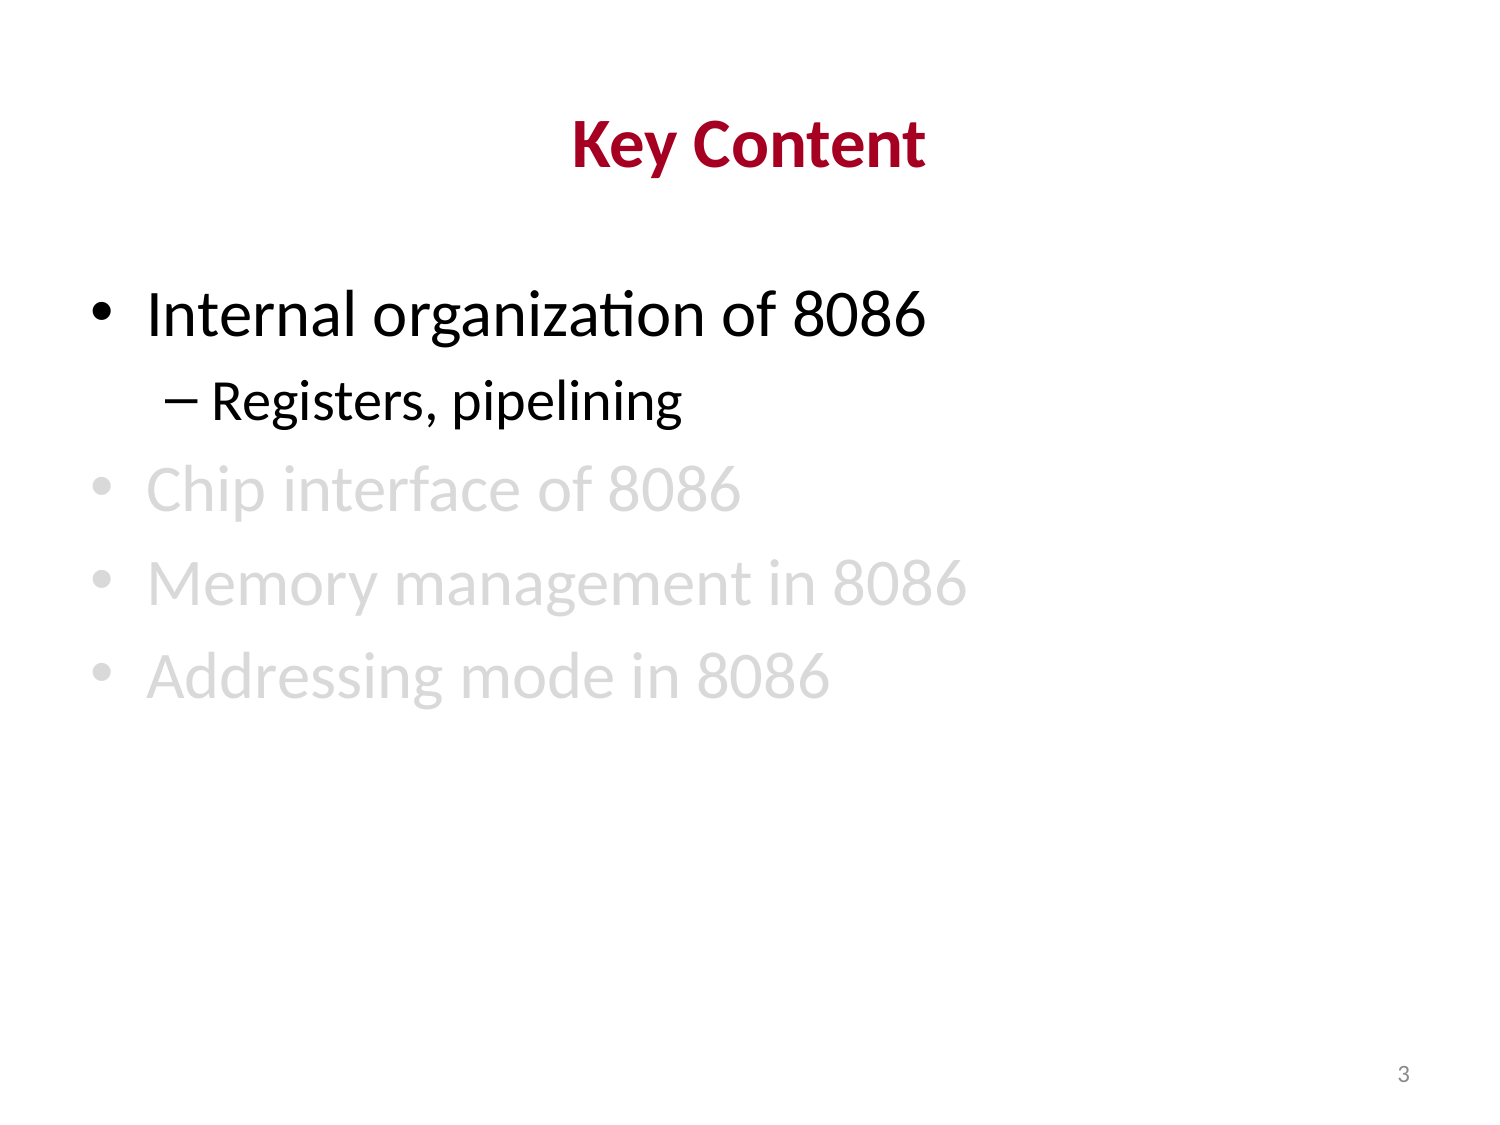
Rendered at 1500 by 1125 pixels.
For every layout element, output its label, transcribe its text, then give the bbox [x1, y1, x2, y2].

title Key Content [75, 45, 1425, 233]
list Internal organization of 8086 Registers, pipelining Chip interface of 8086 Memory management in 8086 Addressing mode in 8086 [75, 262, 1425, 1005]
slide_number 3 [1074, 1042, 1425, 1103]
